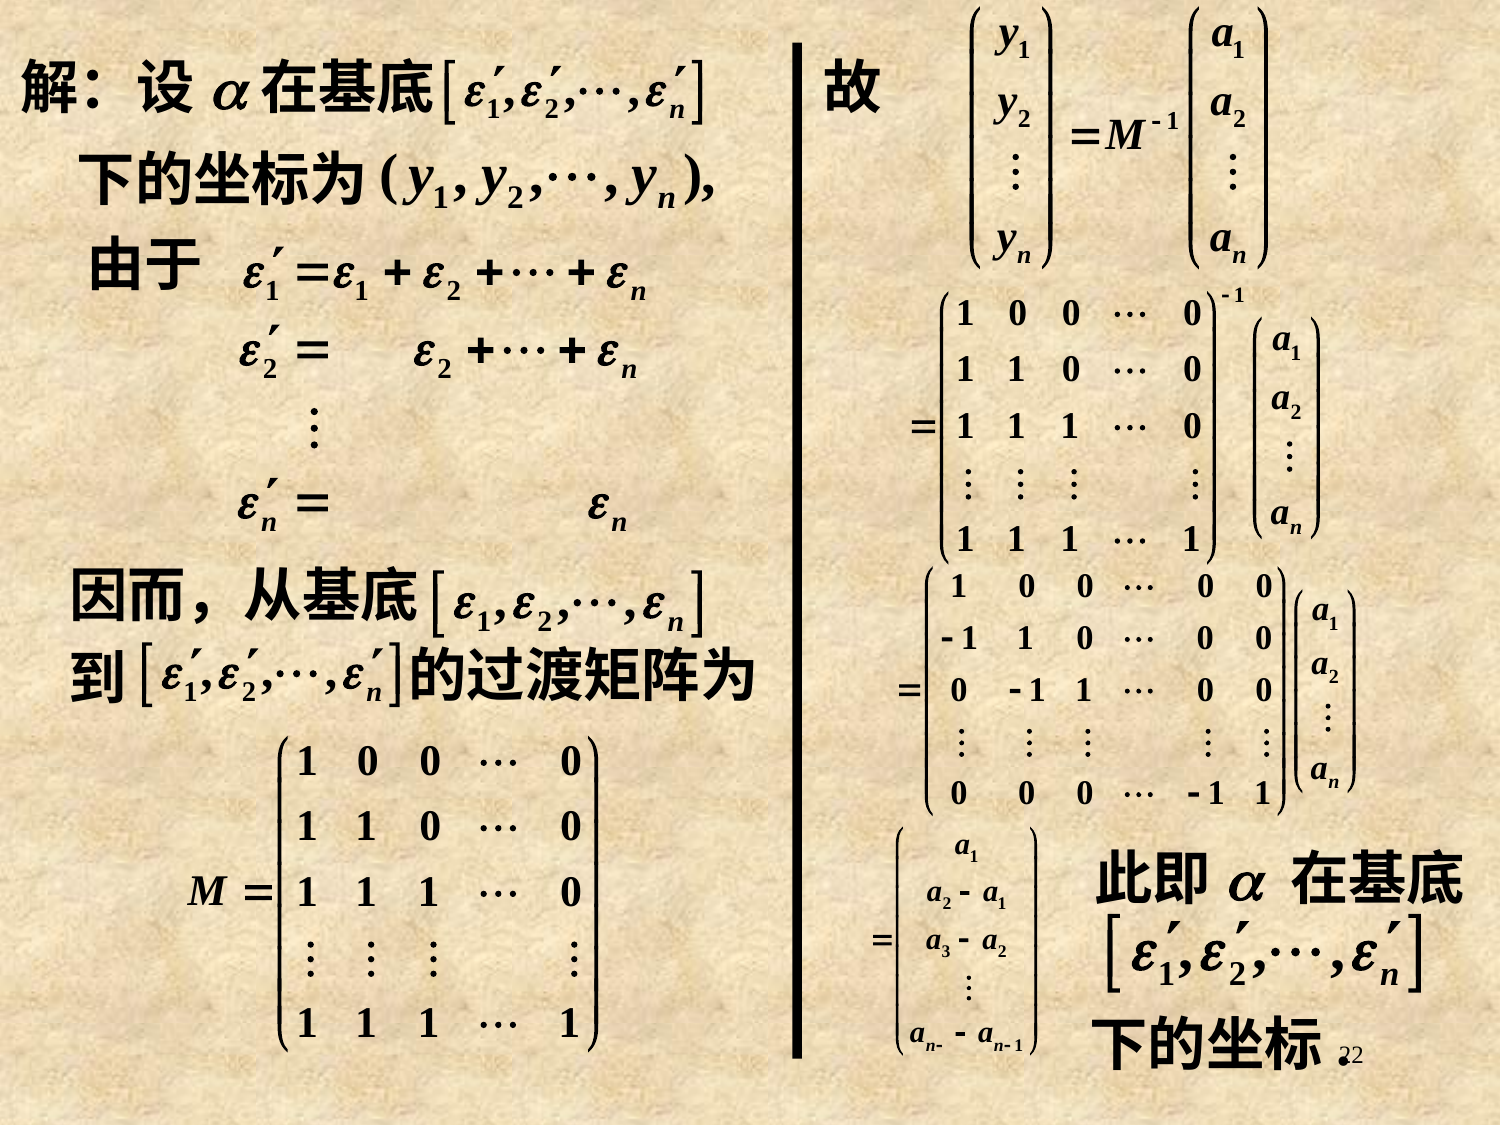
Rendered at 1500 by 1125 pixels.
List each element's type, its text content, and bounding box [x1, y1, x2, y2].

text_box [891, 562, 1365, 822]
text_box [135, 634, 412, 717]
text_box 故 [809, 42, 898, 128]
text_box 的过渡矩阵为 [393, 631, 774, 716]
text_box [229, 238, 656, 539]
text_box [438, 52, 715, 134]
text_box 由于 [71, 220, 218, 305]
text_box 解：设a在基底 [5, 42, 463, 128]
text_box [426, 562, 715, 648]
text_box 下的坐标为 [62, 134, 384, 220]
picture [0, 0, 1500, 1125]
text_box 到 [53, 633, 136, 719]
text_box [866, 822, 1046, 1059]
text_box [373, 140, 725, 218]
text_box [1099, 904, 1436, 1004]
text_box 此即a 在基底 [1079, 834, 1480, 919]
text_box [962, 0, 1282, 275]
text_box 下的坐标. [1074, 999, 1381, 1085]
text_box 因而，从基底 [54, 550, 434, 633]
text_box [179, 730, 609, 1059]
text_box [903, 278, 1330, 560]
